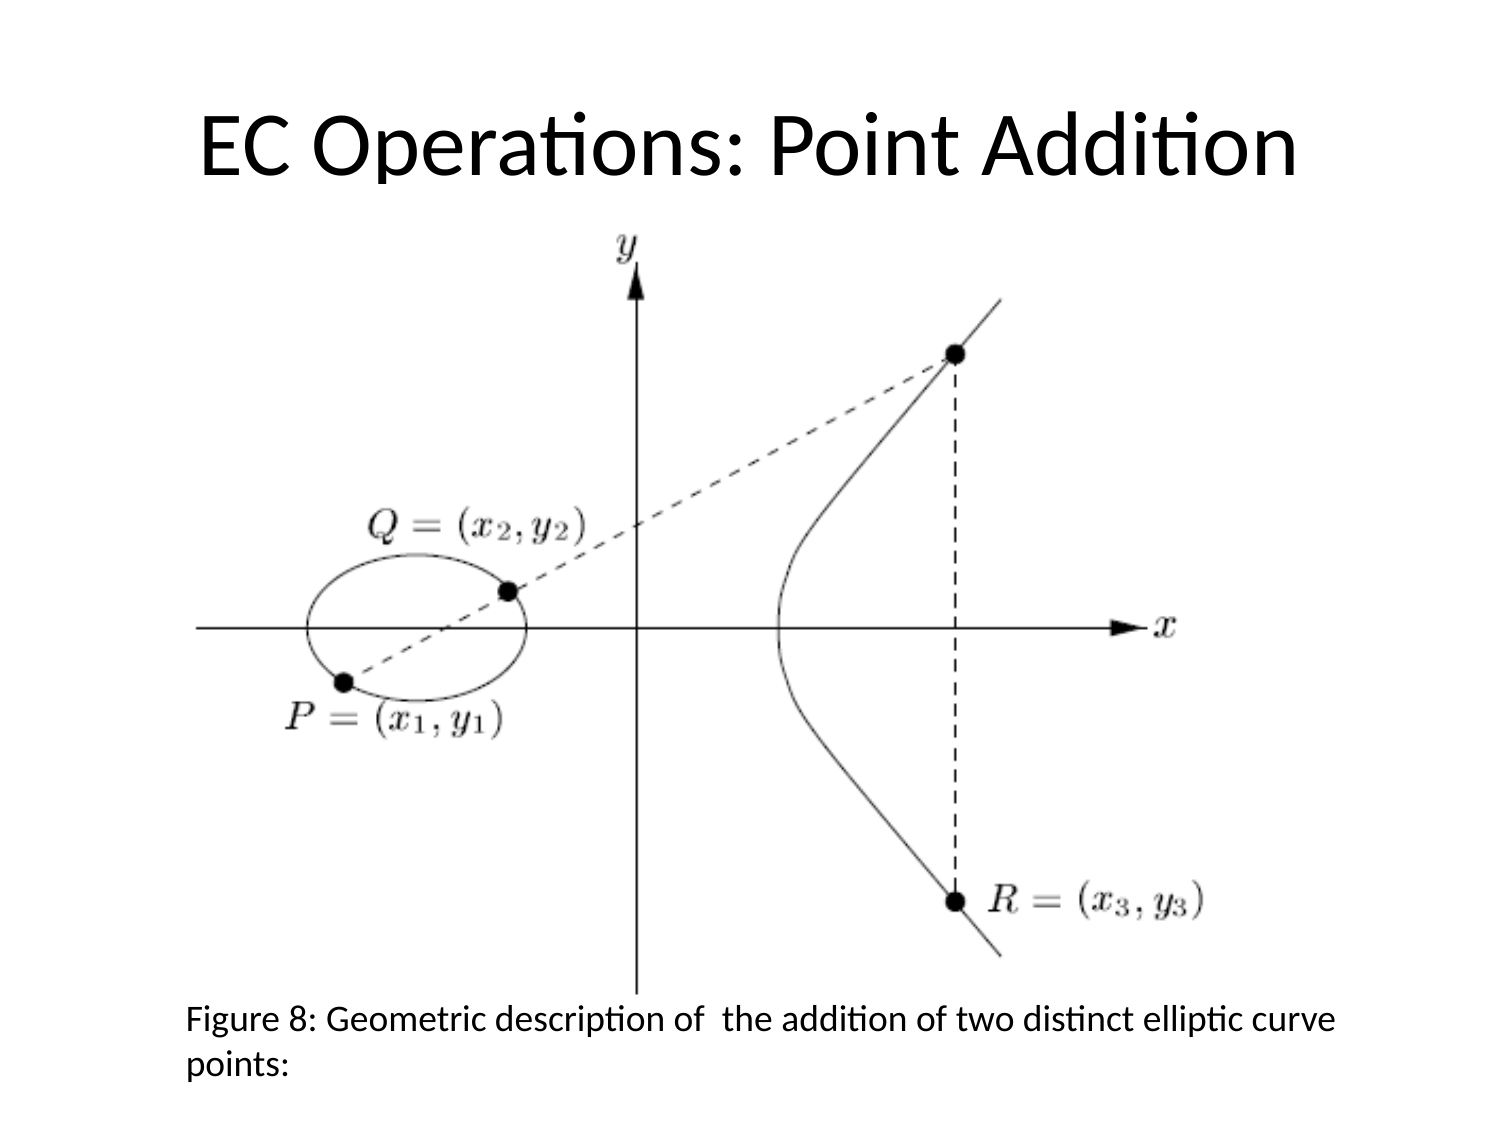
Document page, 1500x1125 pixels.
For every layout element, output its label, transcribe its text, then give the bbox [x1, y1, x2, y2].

picture [135, 184, 1267, 1013]
title EC Operations: Point Addition [75, 45, 1425, 233]
